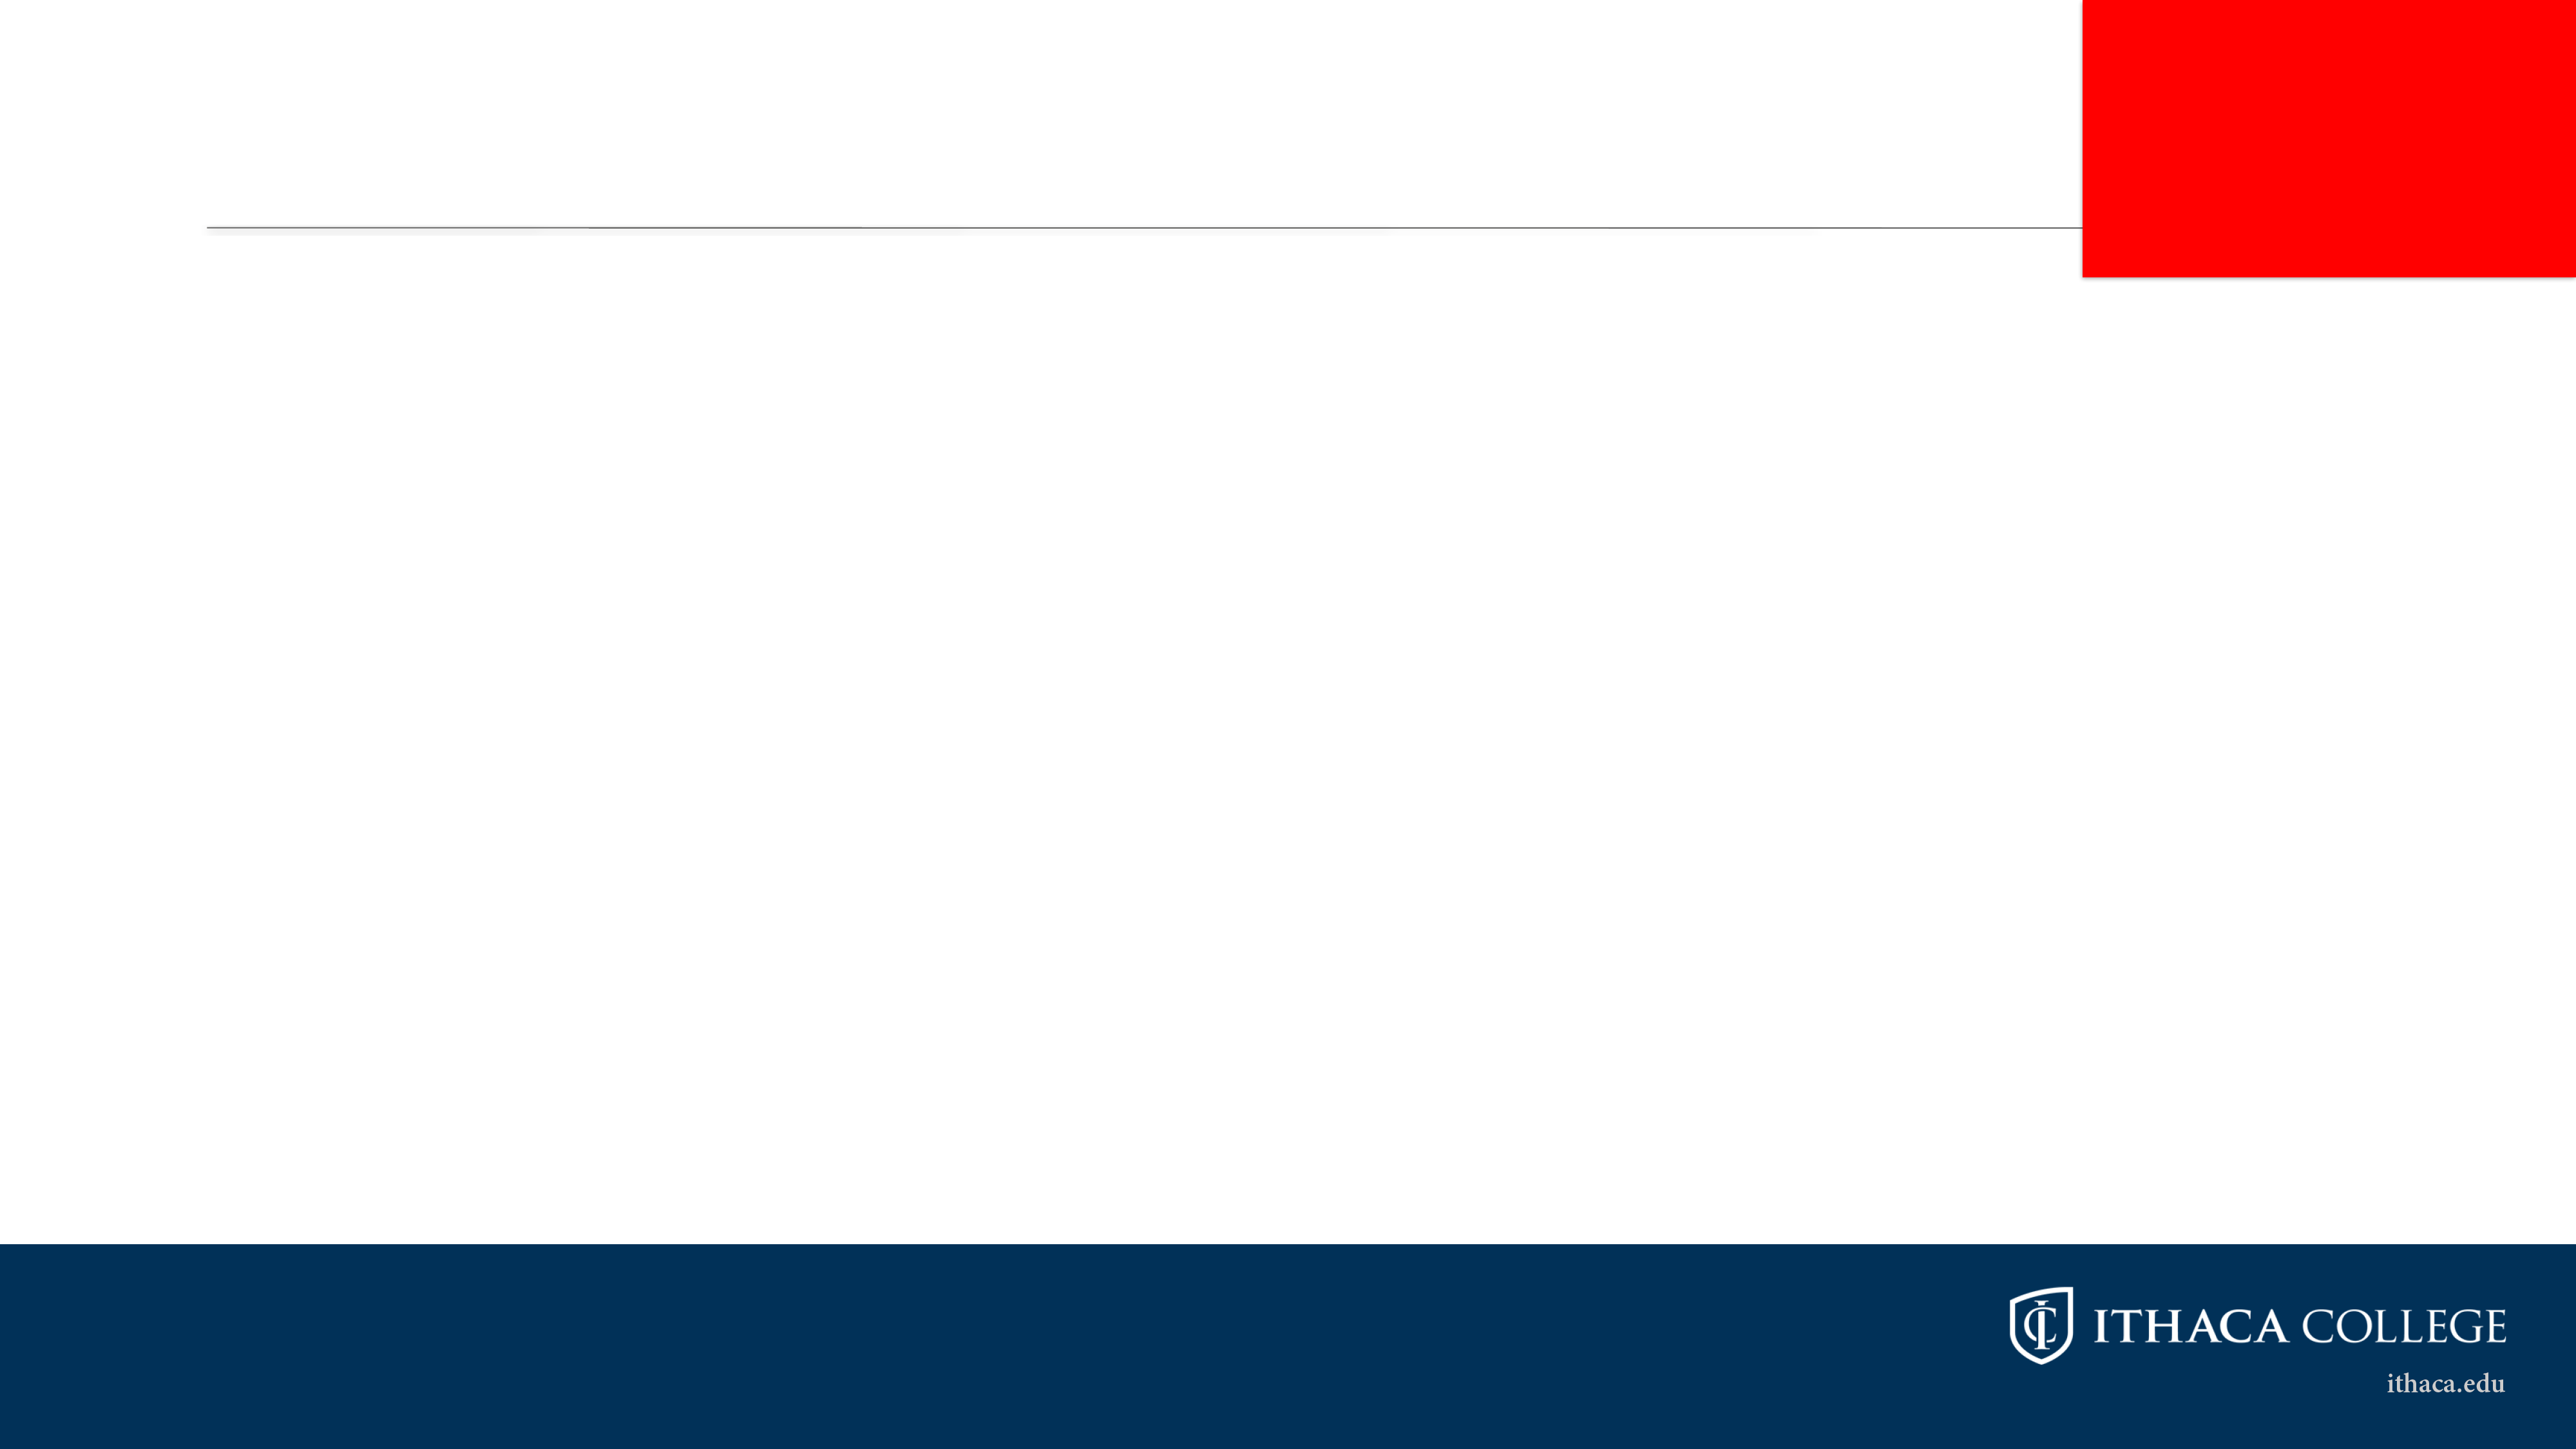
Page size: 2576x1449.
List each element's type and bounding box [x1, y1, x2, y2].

picture [0, 0, 2576, 1449]
text_box [2082, 0, 2576, 278]
